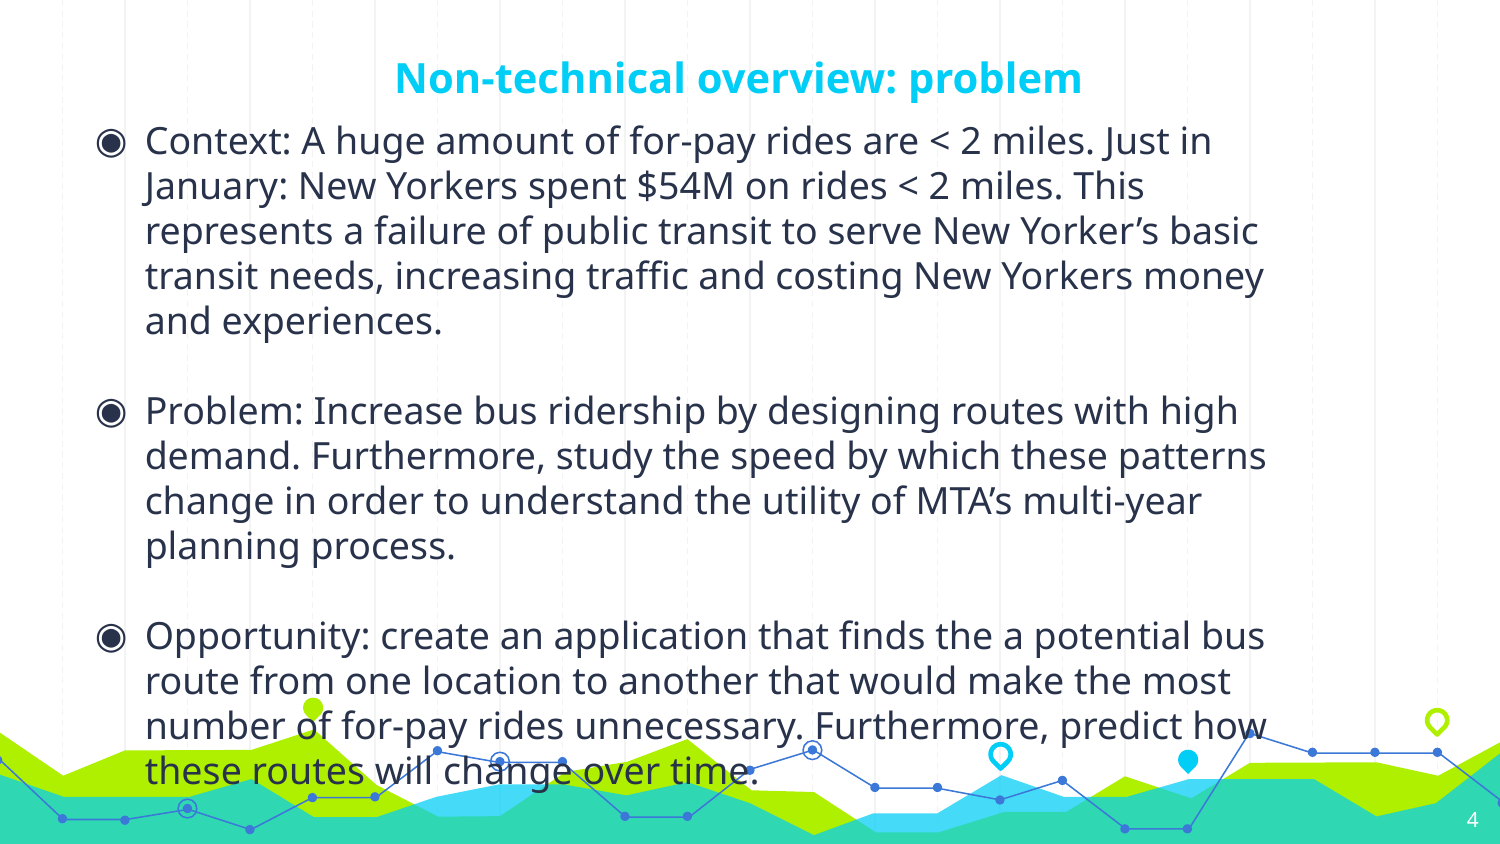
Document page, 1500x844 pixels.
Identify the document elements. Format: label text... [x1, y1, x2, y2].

list Context: A huge amount of for-pay rides are < 2 miles. Just in January: New Yorkers spent $54M on rides < 2 miles. This represents a failure of public transit to serve New Yorker’s basic transit needs, increasing traffic and costing New Yorkers money and experiences. Problem: Increase bus ridership by designing routes with high demand. Furthermore, study the speed by which these patterns change in order to understand the utility of MTA’s multi-year planning process. Opportunity: create an application that finds the a potential bus route from one location to another that would make the most number of for-pay rides unnecessary. Furthermore, predict how these routes will change over time. [54, 101, 1318, 417]
title Non-technical overview: problem [165, 0, 1313, 101]
slide_number 4 [1403, 791, 1494, 844]
